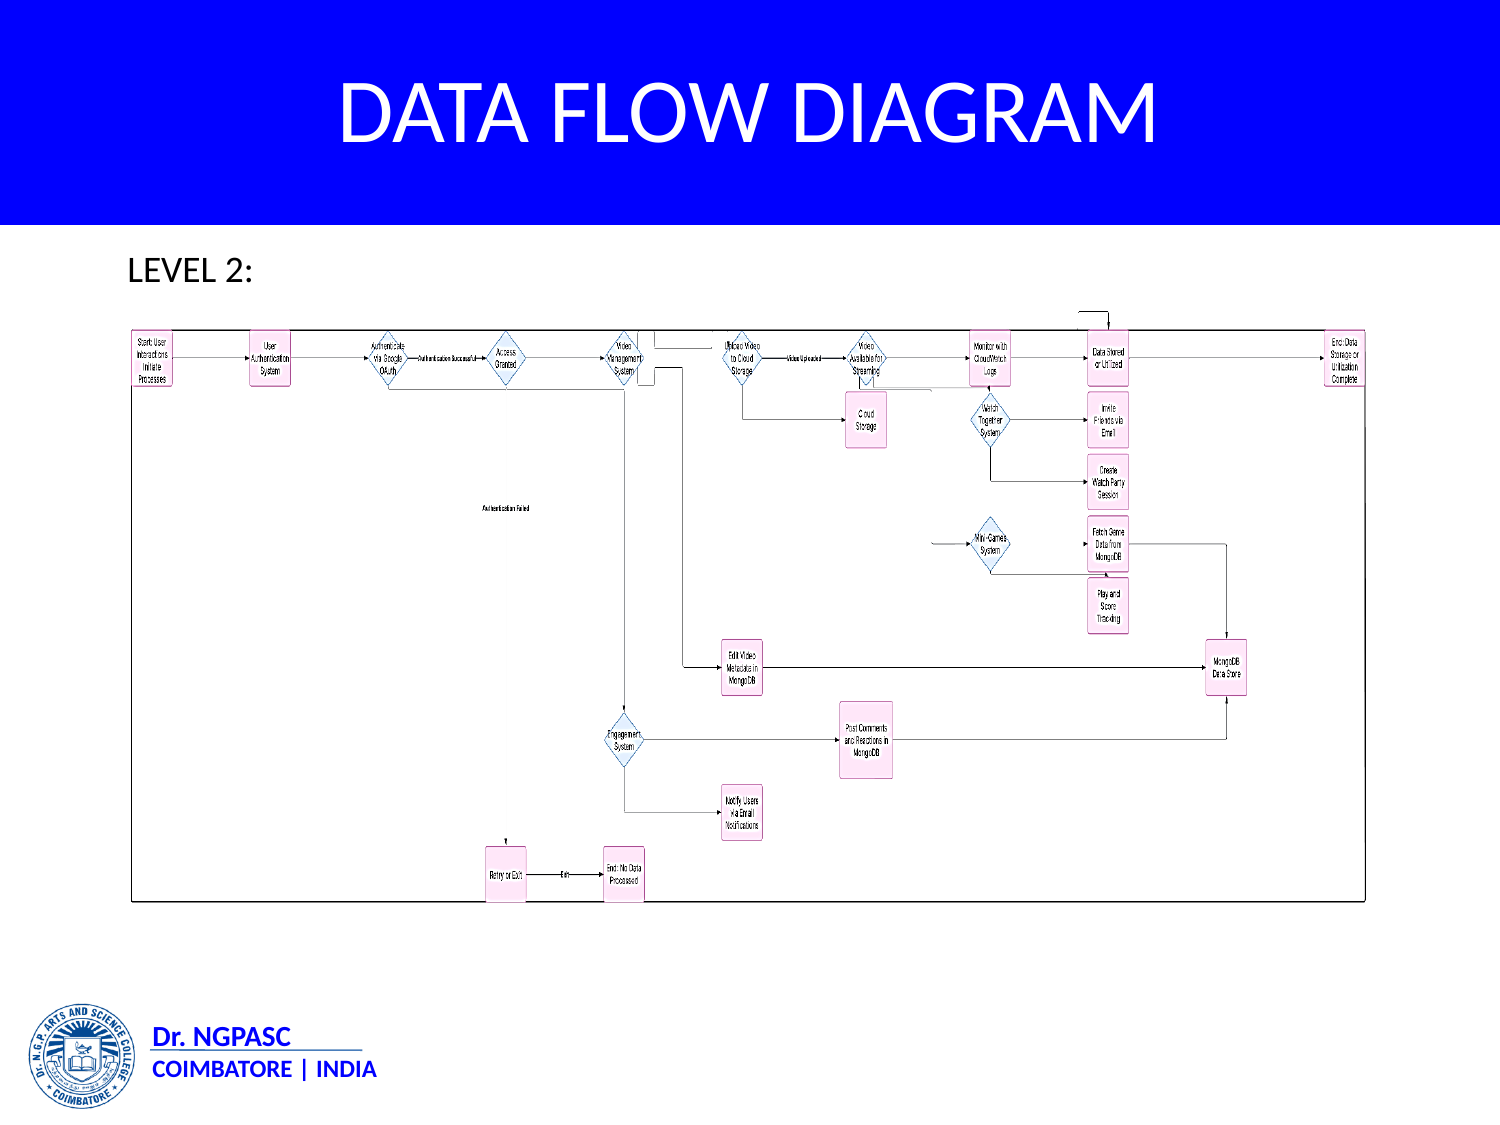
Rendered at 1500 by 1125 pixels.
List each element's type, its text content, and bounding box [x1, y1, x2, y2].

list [131, 308, 1369, 903]
picture [24, 999, 139, 1113]
text_box LEVEL 2: [112, 237, 325, 298]
title DATA FLOW DIAGRAM [75, 12, 1425, 200]
